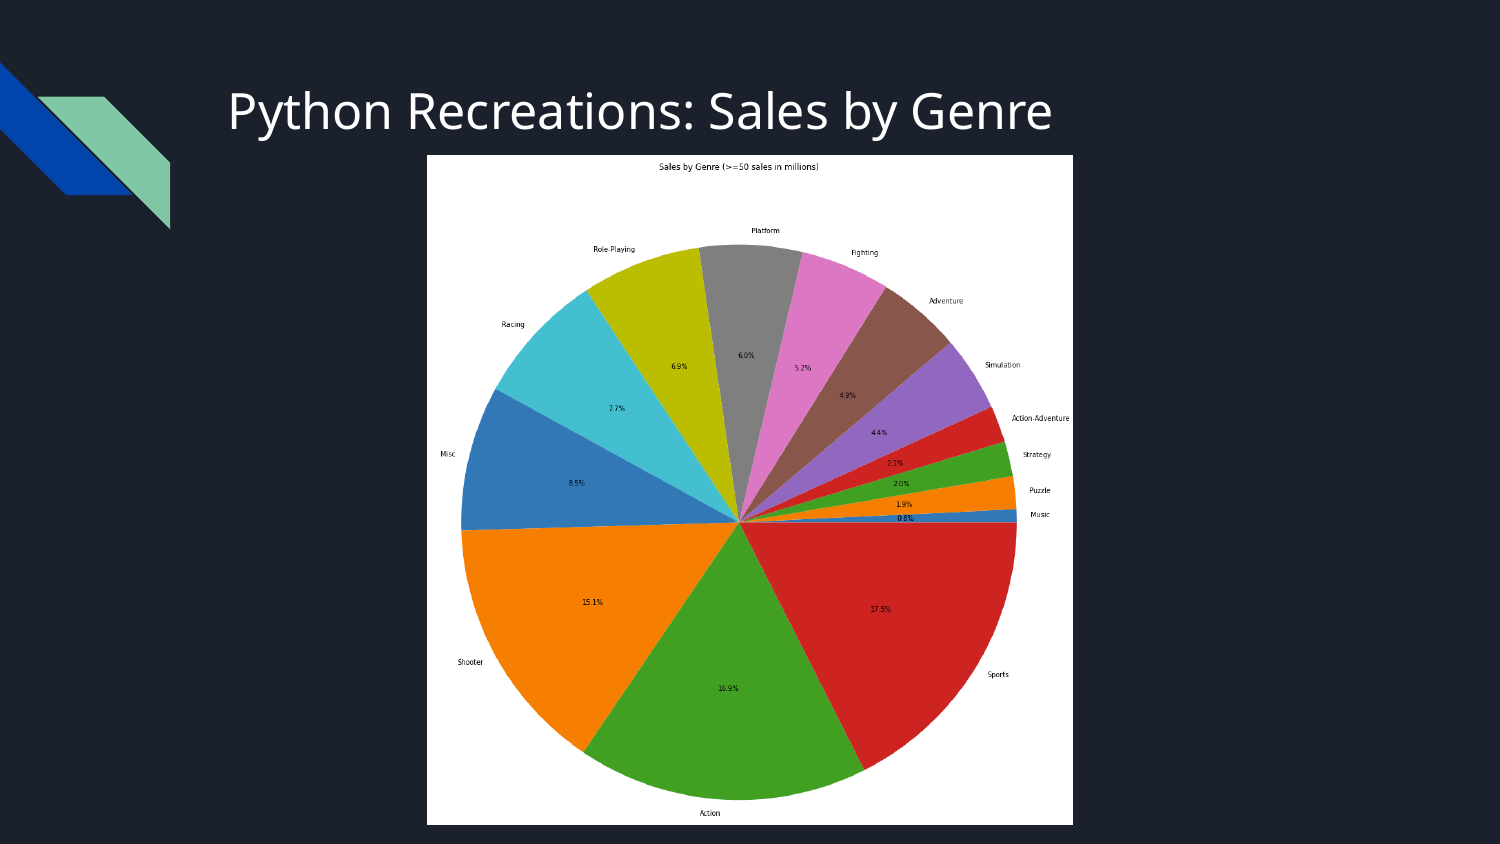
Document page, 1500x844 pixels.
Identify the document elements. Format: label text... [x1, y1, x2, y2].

title Python Recreations: Sales by Genre [212, 64, 1368, 215]
picture [427, 154, 1073, 825]
